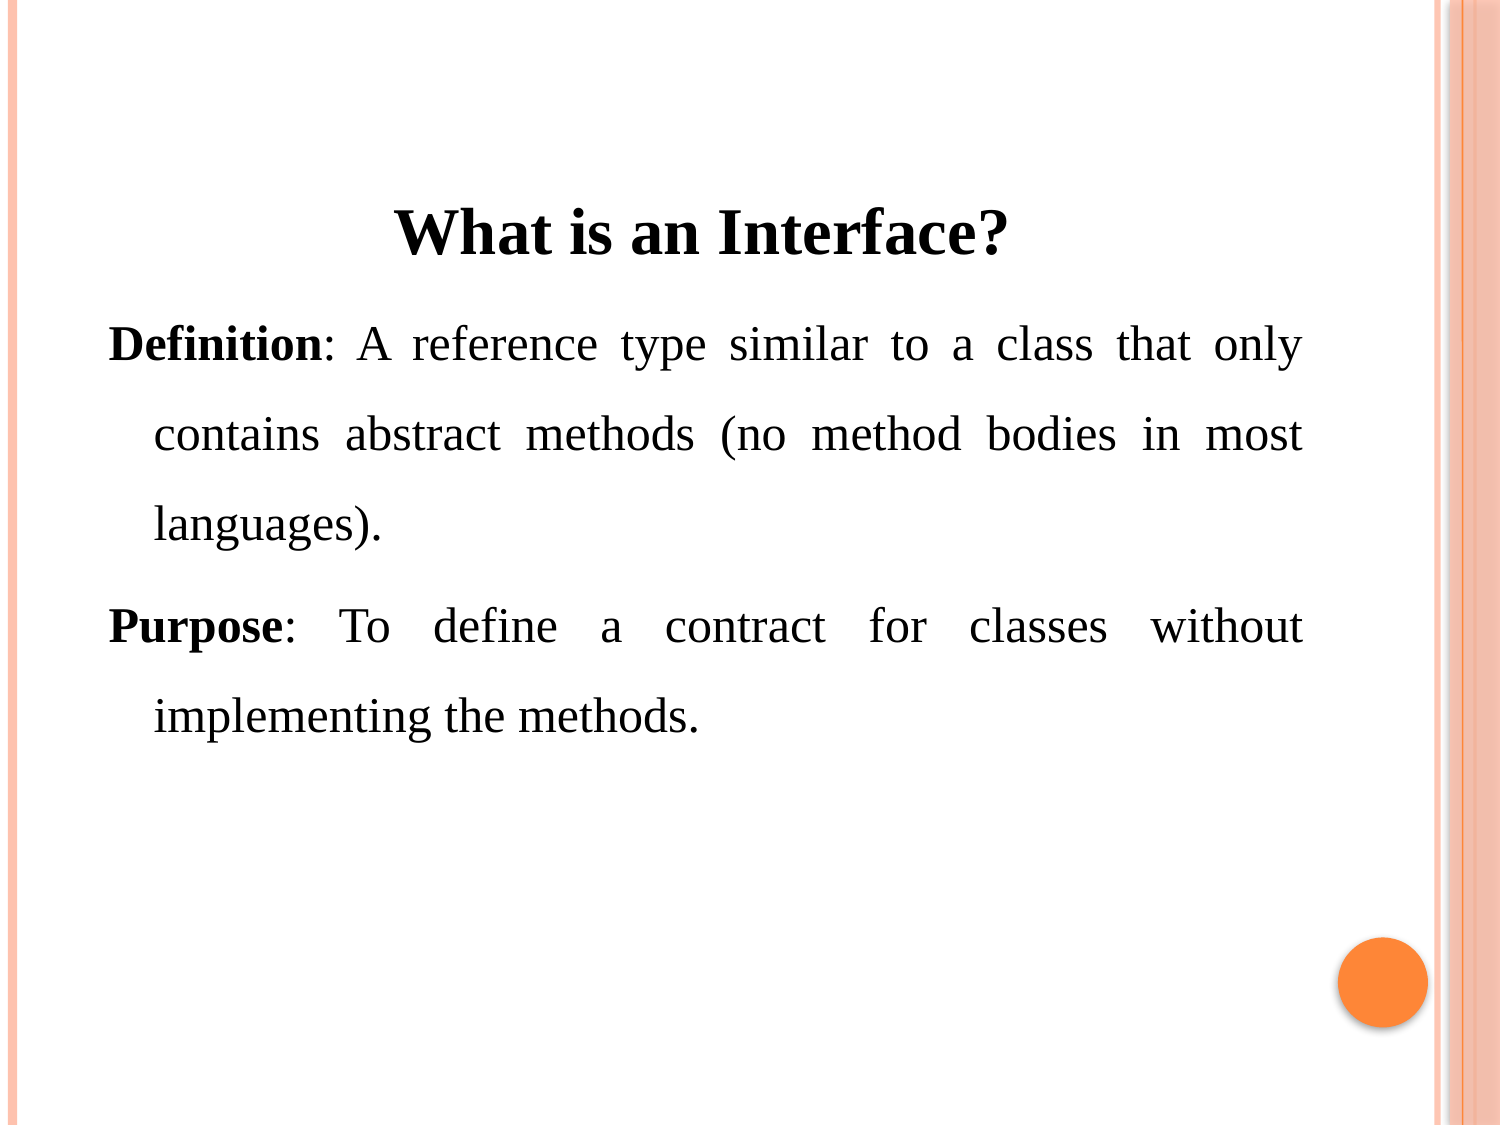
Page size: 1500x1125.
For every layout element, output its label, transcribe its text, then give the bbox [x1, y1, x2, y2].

list What is an Interface? Definition: A reference type similar to a class that only contains abstract methods (no method bodies in most languages). Purpose: To define a contract for classes without implementing the methods. [93, 140, 1319, 941]
